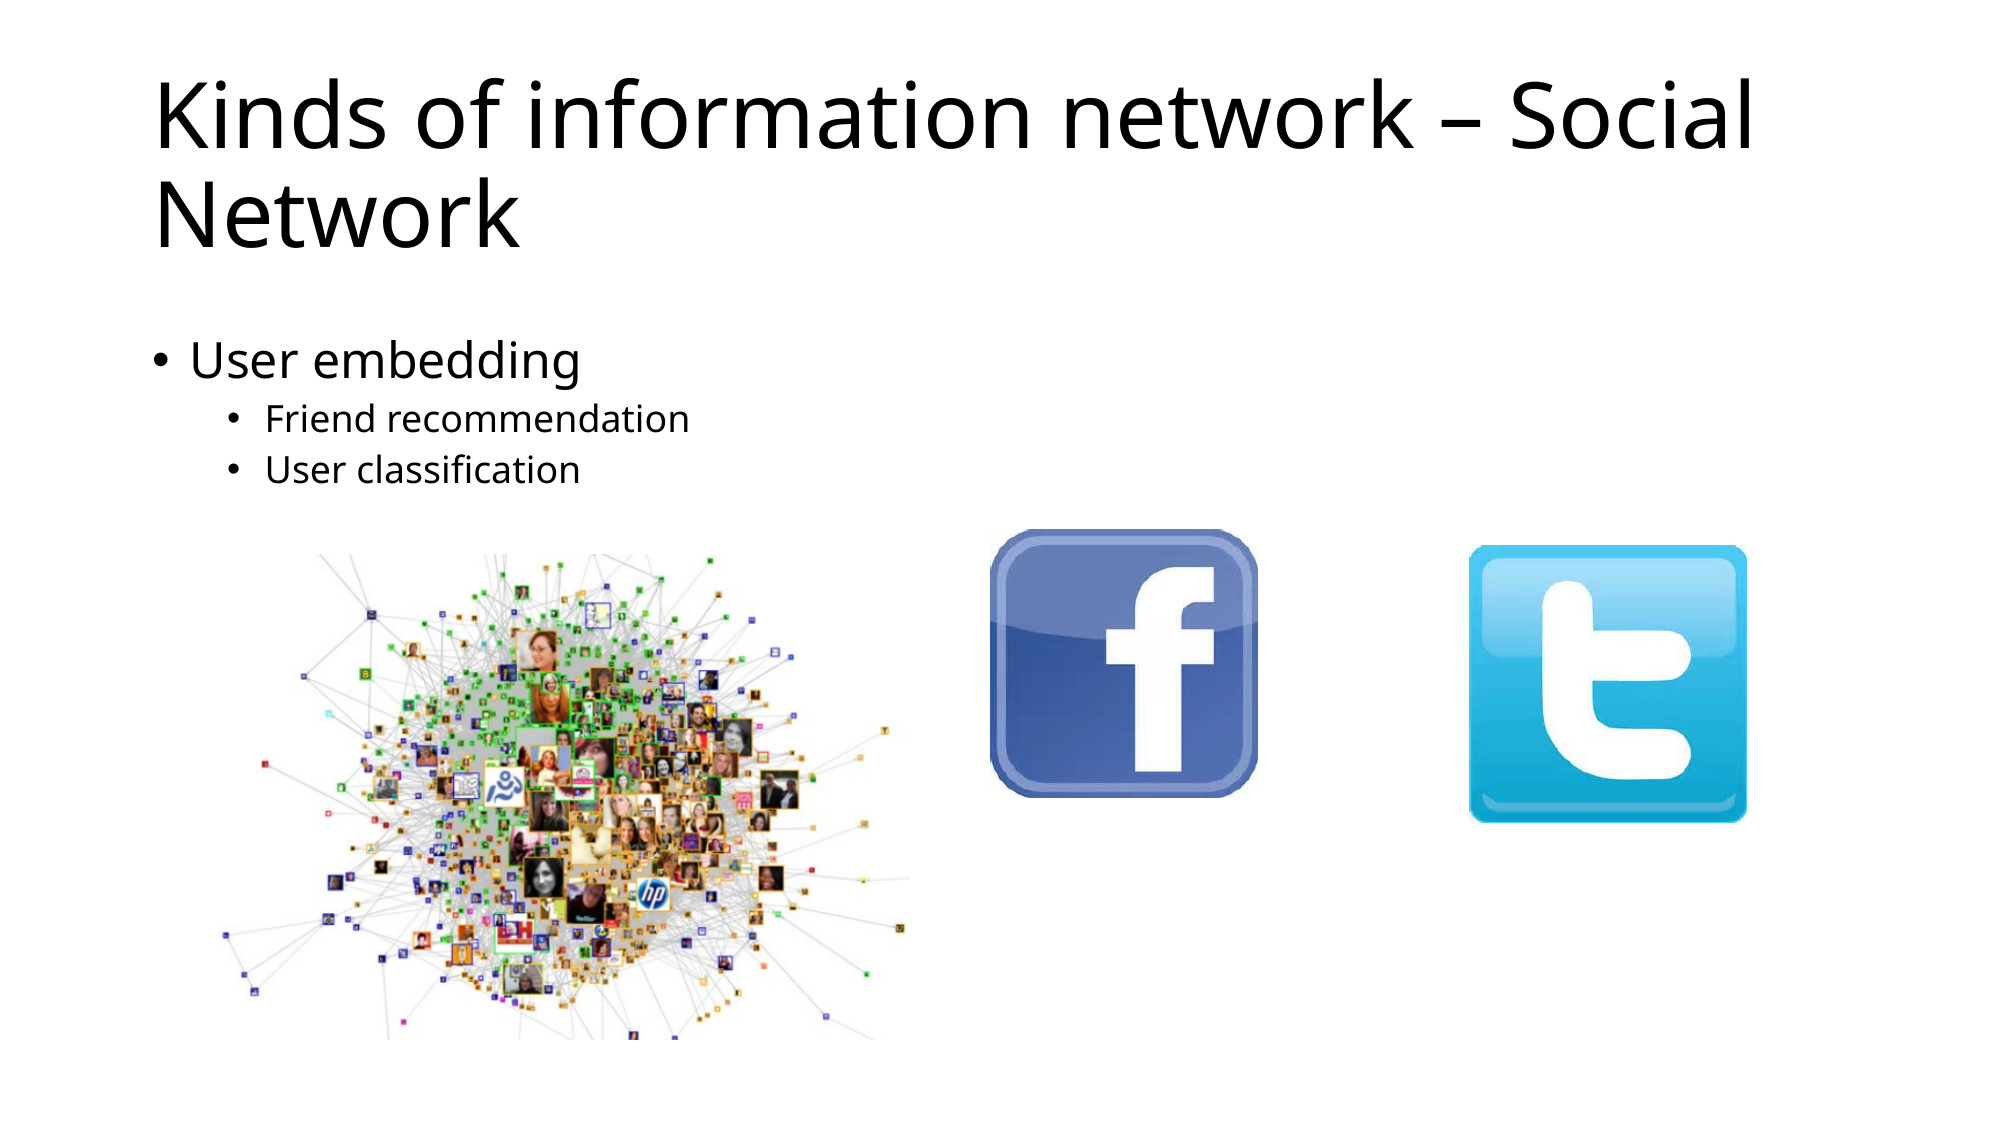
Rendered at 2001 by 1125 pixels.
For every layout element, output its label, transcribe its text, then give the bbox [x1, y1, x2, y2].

picture [220, 554, 910, 1040]
text_box User embedding Friend recommendation User classification [137, 328, 1863, 539]
picture [990, 529, 1258, 798]
picture [1469, 545, 1747, 823]
title Kinds of information network – Social Network [137, 59, 1863, 278]
